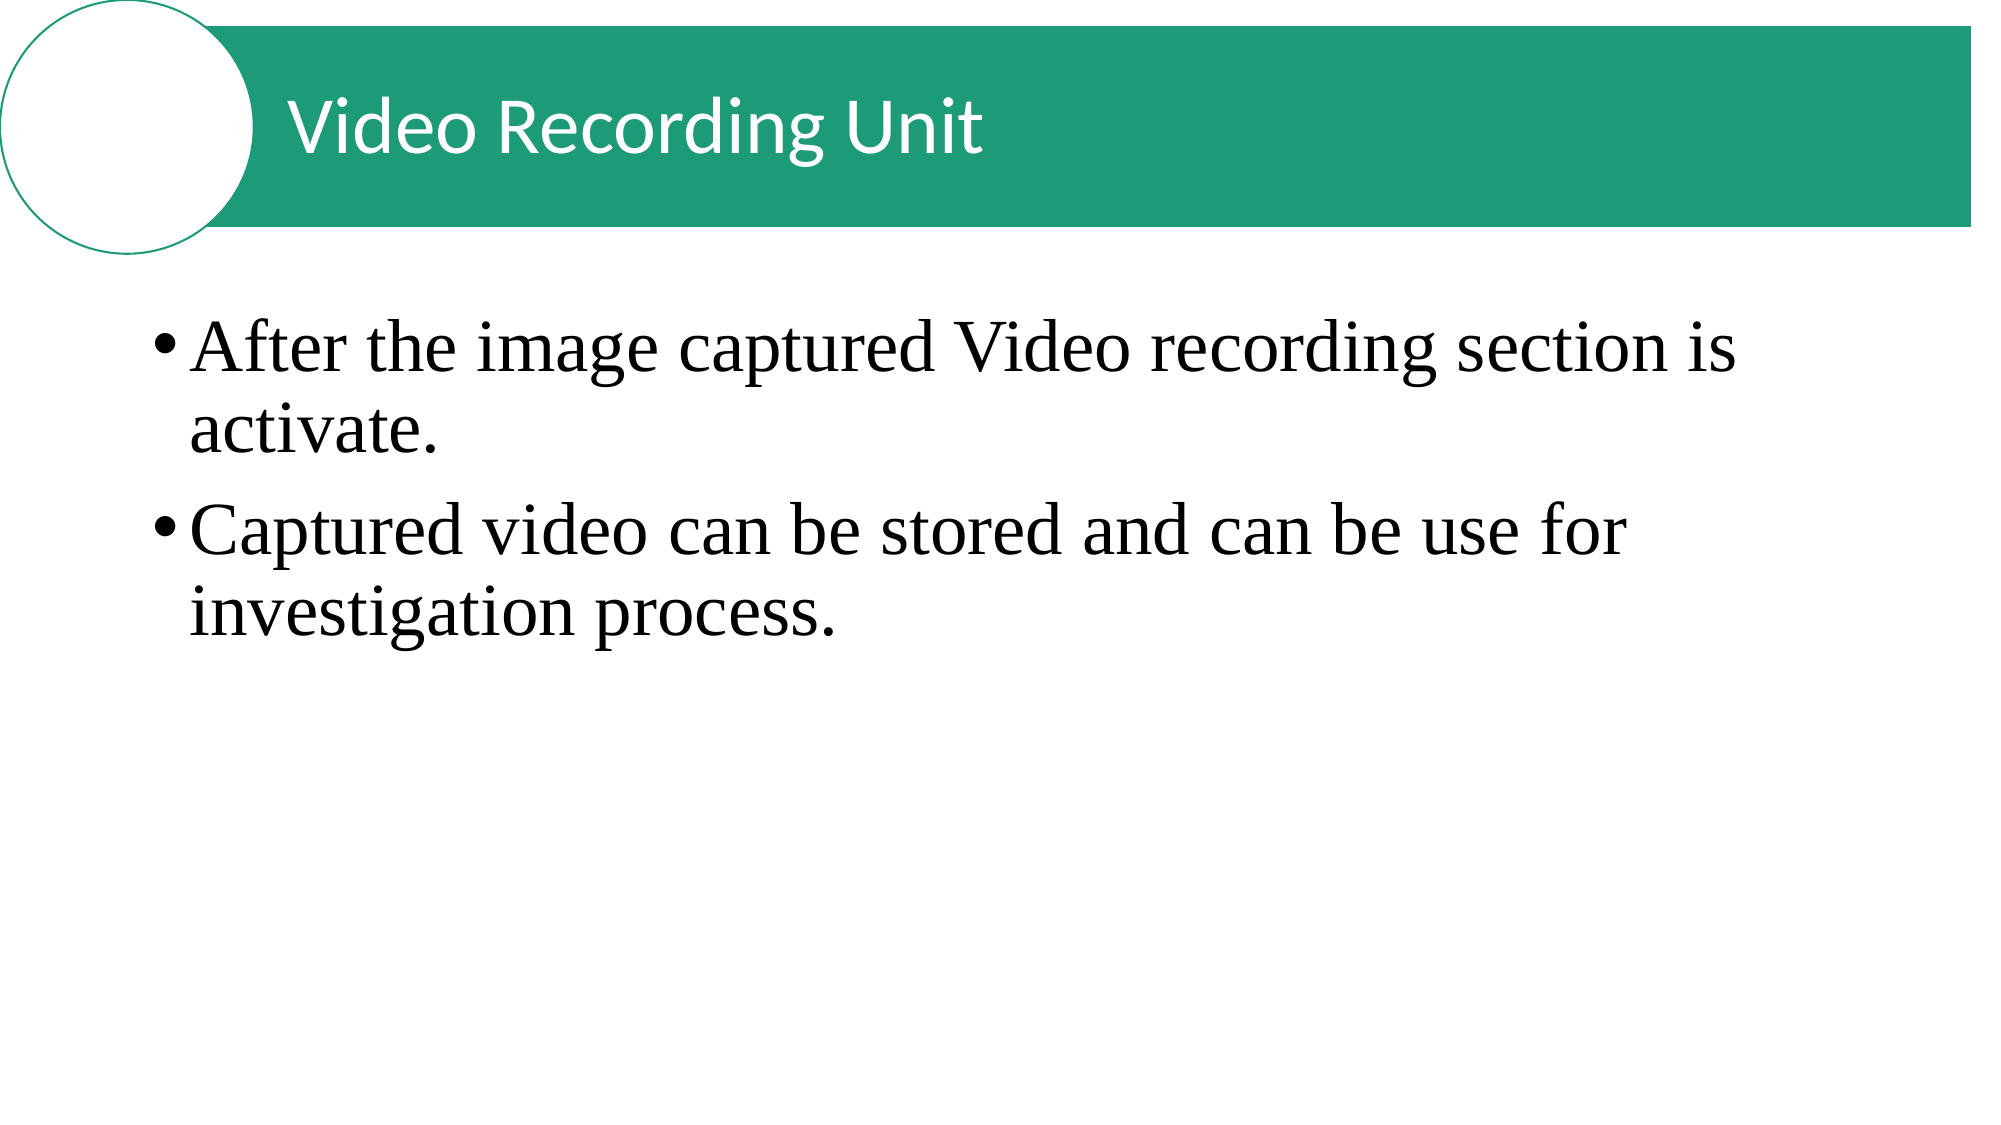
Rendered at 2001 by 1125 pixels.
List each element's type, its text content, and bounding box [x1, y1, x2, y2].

text_box [0, 0, 205, 255]
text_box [126, 25, 1973, 229]
text_box After the image captured Video recording section is activate. Captured video can be stored and can be use for investigation process. [137, 299, 1863, 1014]
